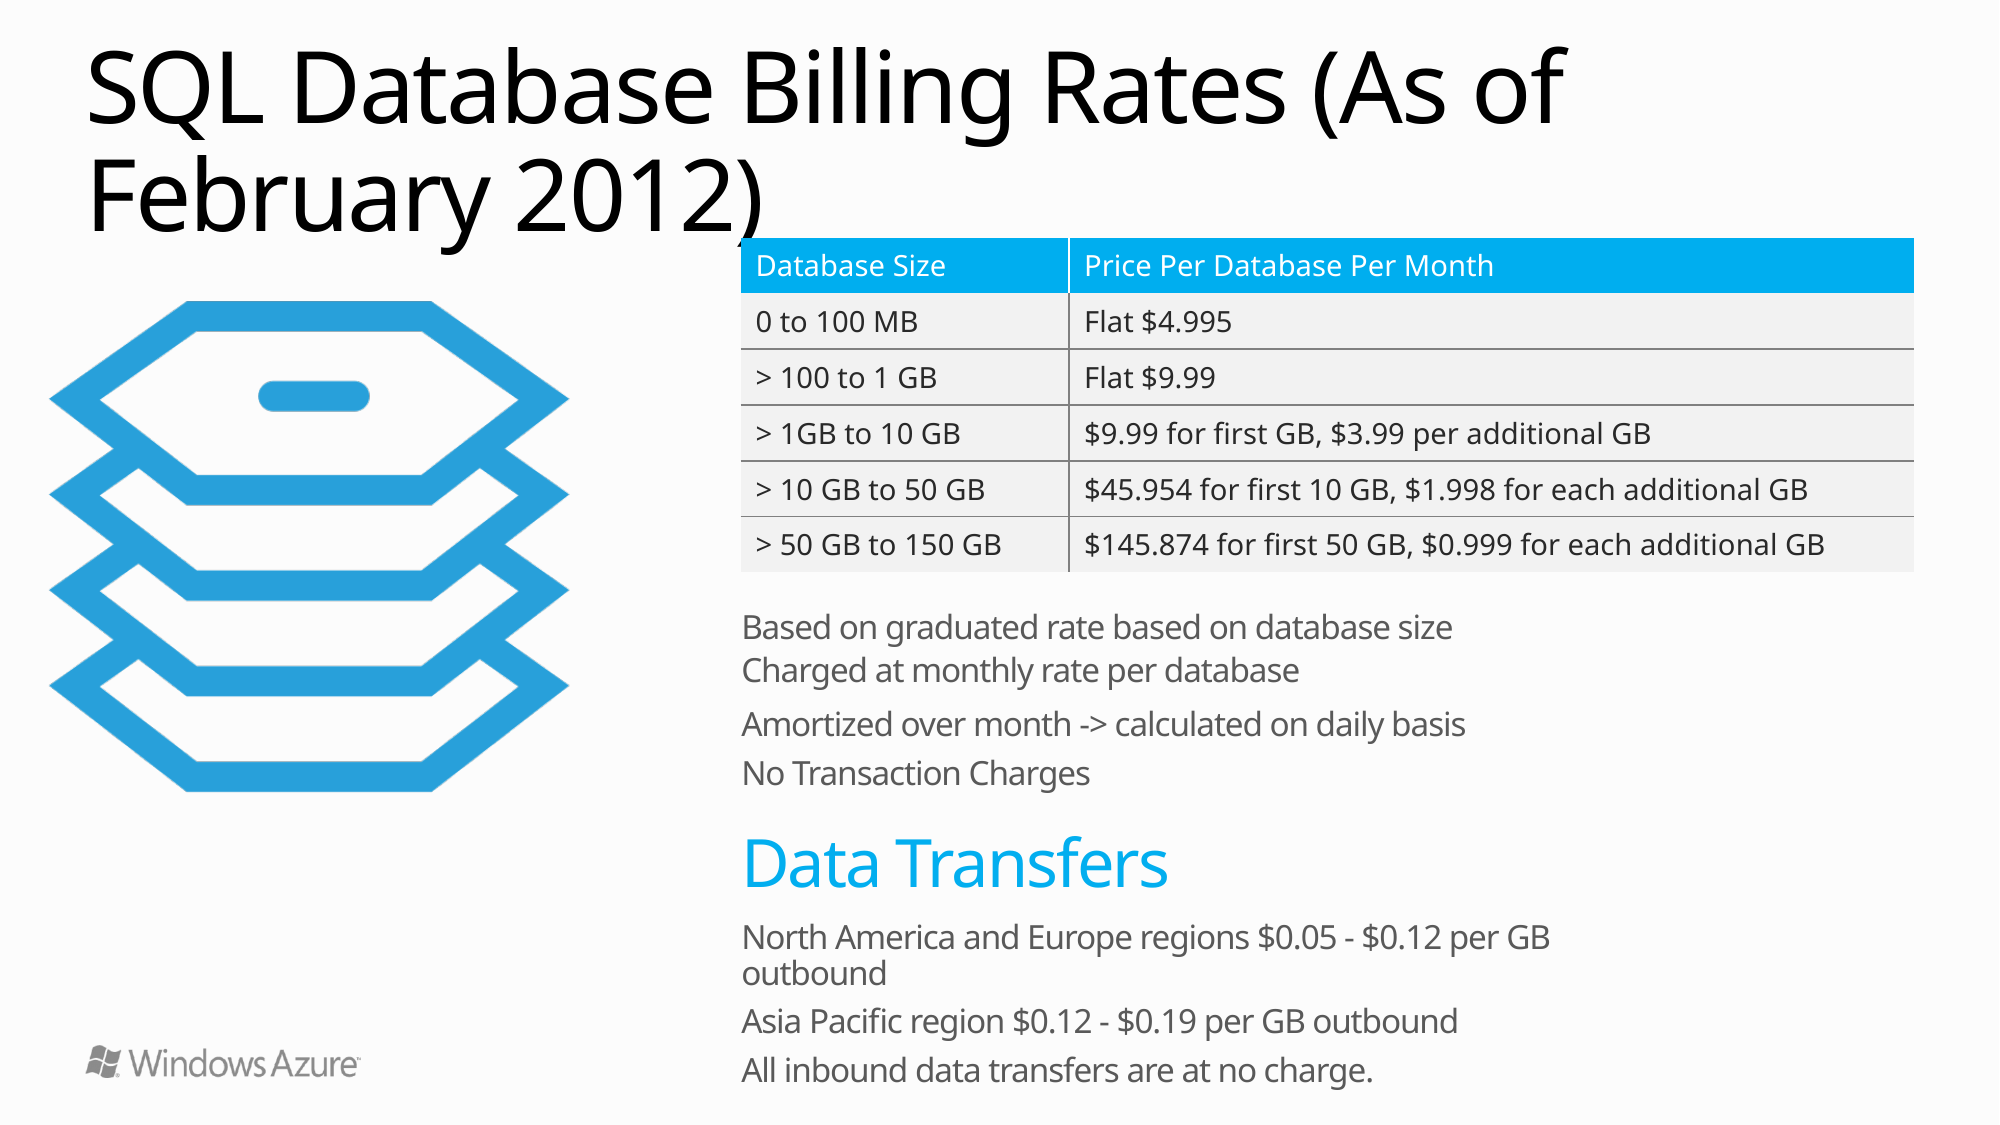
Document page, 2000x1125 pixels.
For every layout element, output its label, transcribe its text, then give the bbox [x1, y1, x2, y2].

table_cell Flat $4.995 [1070, 293, 1914, 348]
table_cell $145.874 for first 50 GB, $0.999 for each additional GB [1070, 517, 1914, 572]
text_box [1039, 572, 1954, 777]
table_header Price Per Database Per Month [1070, 238, 1914, 293]
text_box Data Transfers North America and Europe regions $0.05 - $0.12 per GB outbound Asia Pacific region $0.12 - $0.19 per GB outbound All inbound data transfers are at no charge. [740, 829, 1656, 1035]
table_header Database Size [741, 238, 1068, 293]
table_cell $45.954 for first 10 GB, $1.998 for each additional GB [1070, 462, 1914, 516]
table_cell Flat $9.99 [1070, 350, 1914, 404]
picture [32, 295, 582, 796]
title SQL Database Billing Rates (As of February 2012) [85, 37, 1914, 256]
table_cell 0 to 100 MB [741, 293, 1068, 348]
table_cell > 100 to 1 GB [741, 350, 1068, 404]
table_cell > 10 GB to 50 GB [741, 462, 1068, 516]
table_cell > 50 GB to 150 GB [741, 517, 1068, 572]
text_box Based on graduated rate based on database size Charged at monthly rate per database Amortized over month -> calculated on daily basis No Transaction Charges [740, 611, 1656, 816]
table_cell > 1GB to 10 GB [741, 406, 1068, 460]
table_cell $9.99 for first GB, $3.99 per additional GB [1070, 406, 1914, 460]
